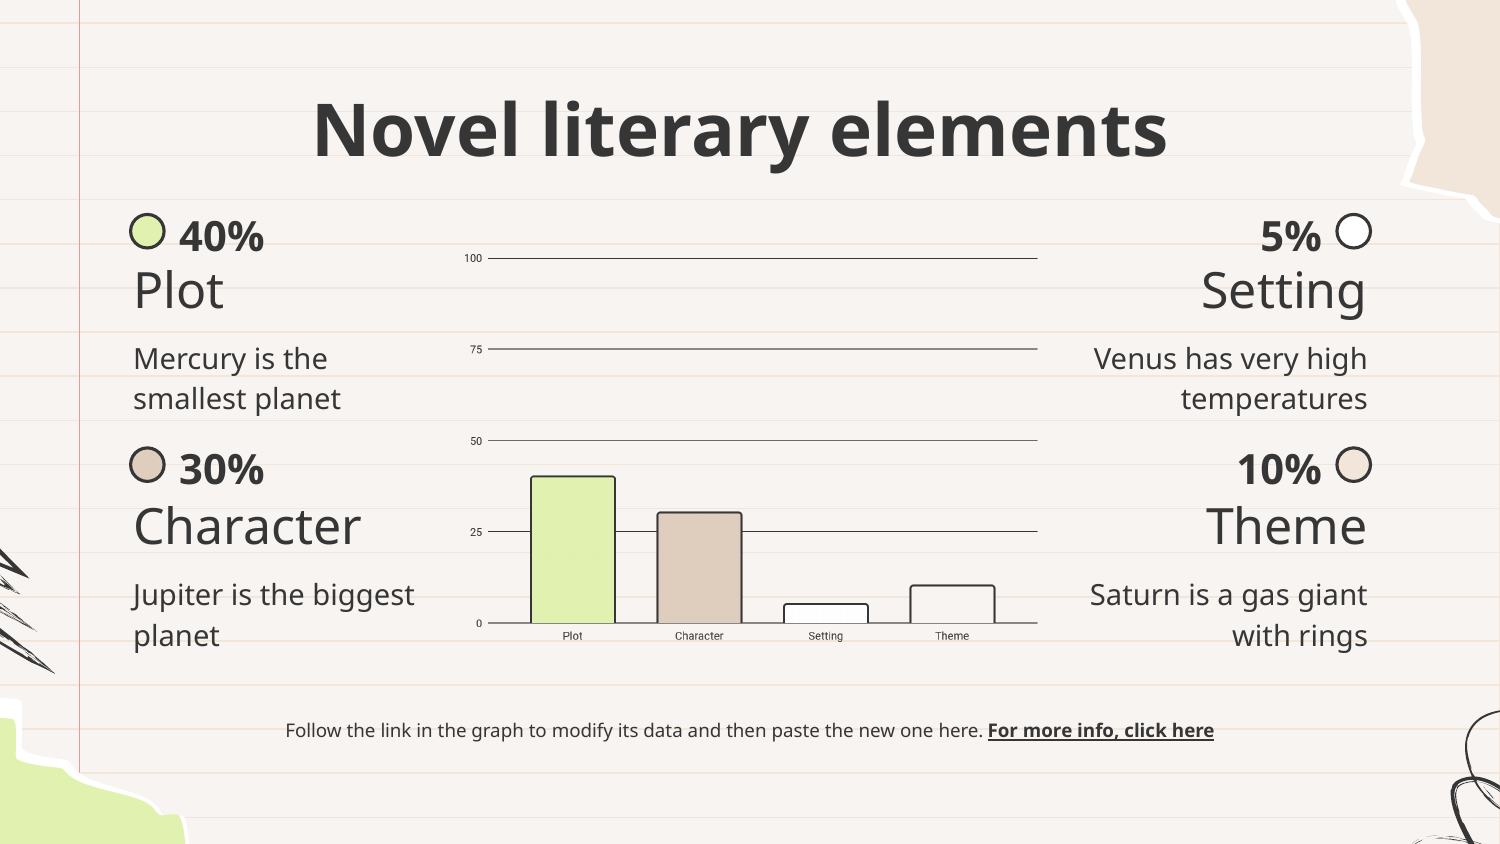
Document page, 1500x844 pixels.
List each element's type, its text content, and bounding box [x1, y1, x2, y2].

title Theme [1064, 482, 1383, 570]
subtitle Saturn is a gas giant with rings [1064, 572, 1383, 667]
text_box [1336, 214, 1371, 248]
text_box [130, 447, 165, 482]
title 30% [164, 421, 330, 508]
title 40% [164, 187, 330, 275]
title 5% [1171, 187, 1337, 275]
text_box [1336, 447, 1371, 482]
title Plot [118, 246, 437, 334]
subtitle Mercury is the smallest planet [118, 336, 437, 431]
picture [442, 229, 1059, 664]
title 10% [1171, 421, 1337, 508]
title Novel literary elements [118, 68, 1382, 163]
title Setting [1064, 246, 1383, 334]
text_box Follow the link in the graph to modify its data and then paste the new one here. For more info, click here [118, 703, 1382, 755]
subtitle Jupiter is the biggest planet [118, 572, 437, 667]
title Character [118, 482, 437, 570]
subtitle Venus has very high temperatures [1064, 336, 1383, 431]
text_box [130, 214, 165, 248]
